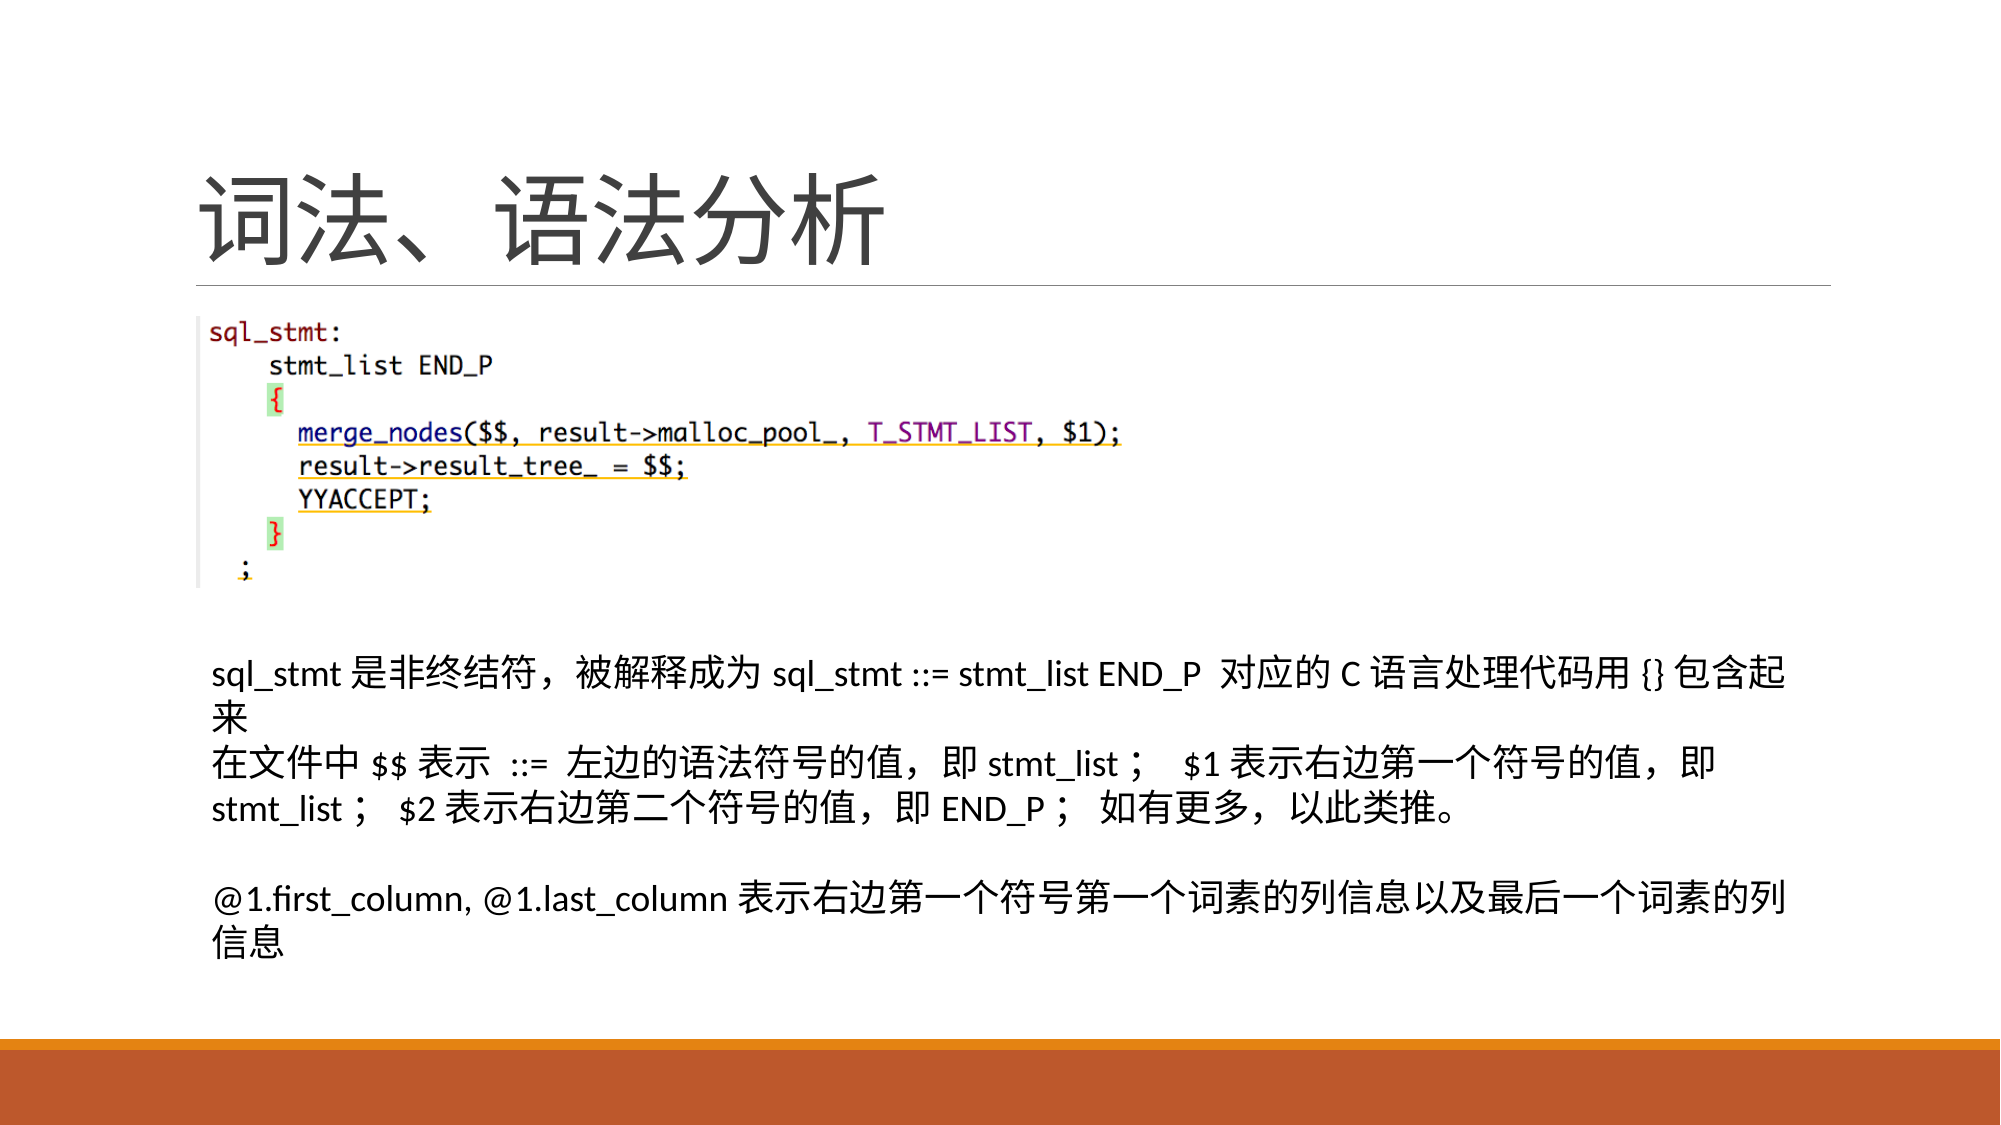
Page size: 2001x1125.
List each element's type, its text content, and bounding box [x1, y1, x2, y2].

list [196, 315, 1179, 588]
title 词法、语法分析 [180, 47, 1830, 285]
text_box sql_stmt是非终结符，被解释成为sql_stmt ::= stmt_list END_P 对应的C语言处理代码用{}包含起来 在文件中$$表示 ::= 左边的语法符号的值，即stmt_list； $1表示右边第一个符号的值，即stmt_list；$2表示右边第二个符号的值，即END_P； 如有更多，以此类推。 @1.first_column, @1.last_column表示右边第一个符号第一个词素的列信息以及最后一个词素的列信息 [196, 641, 1830, 972]
